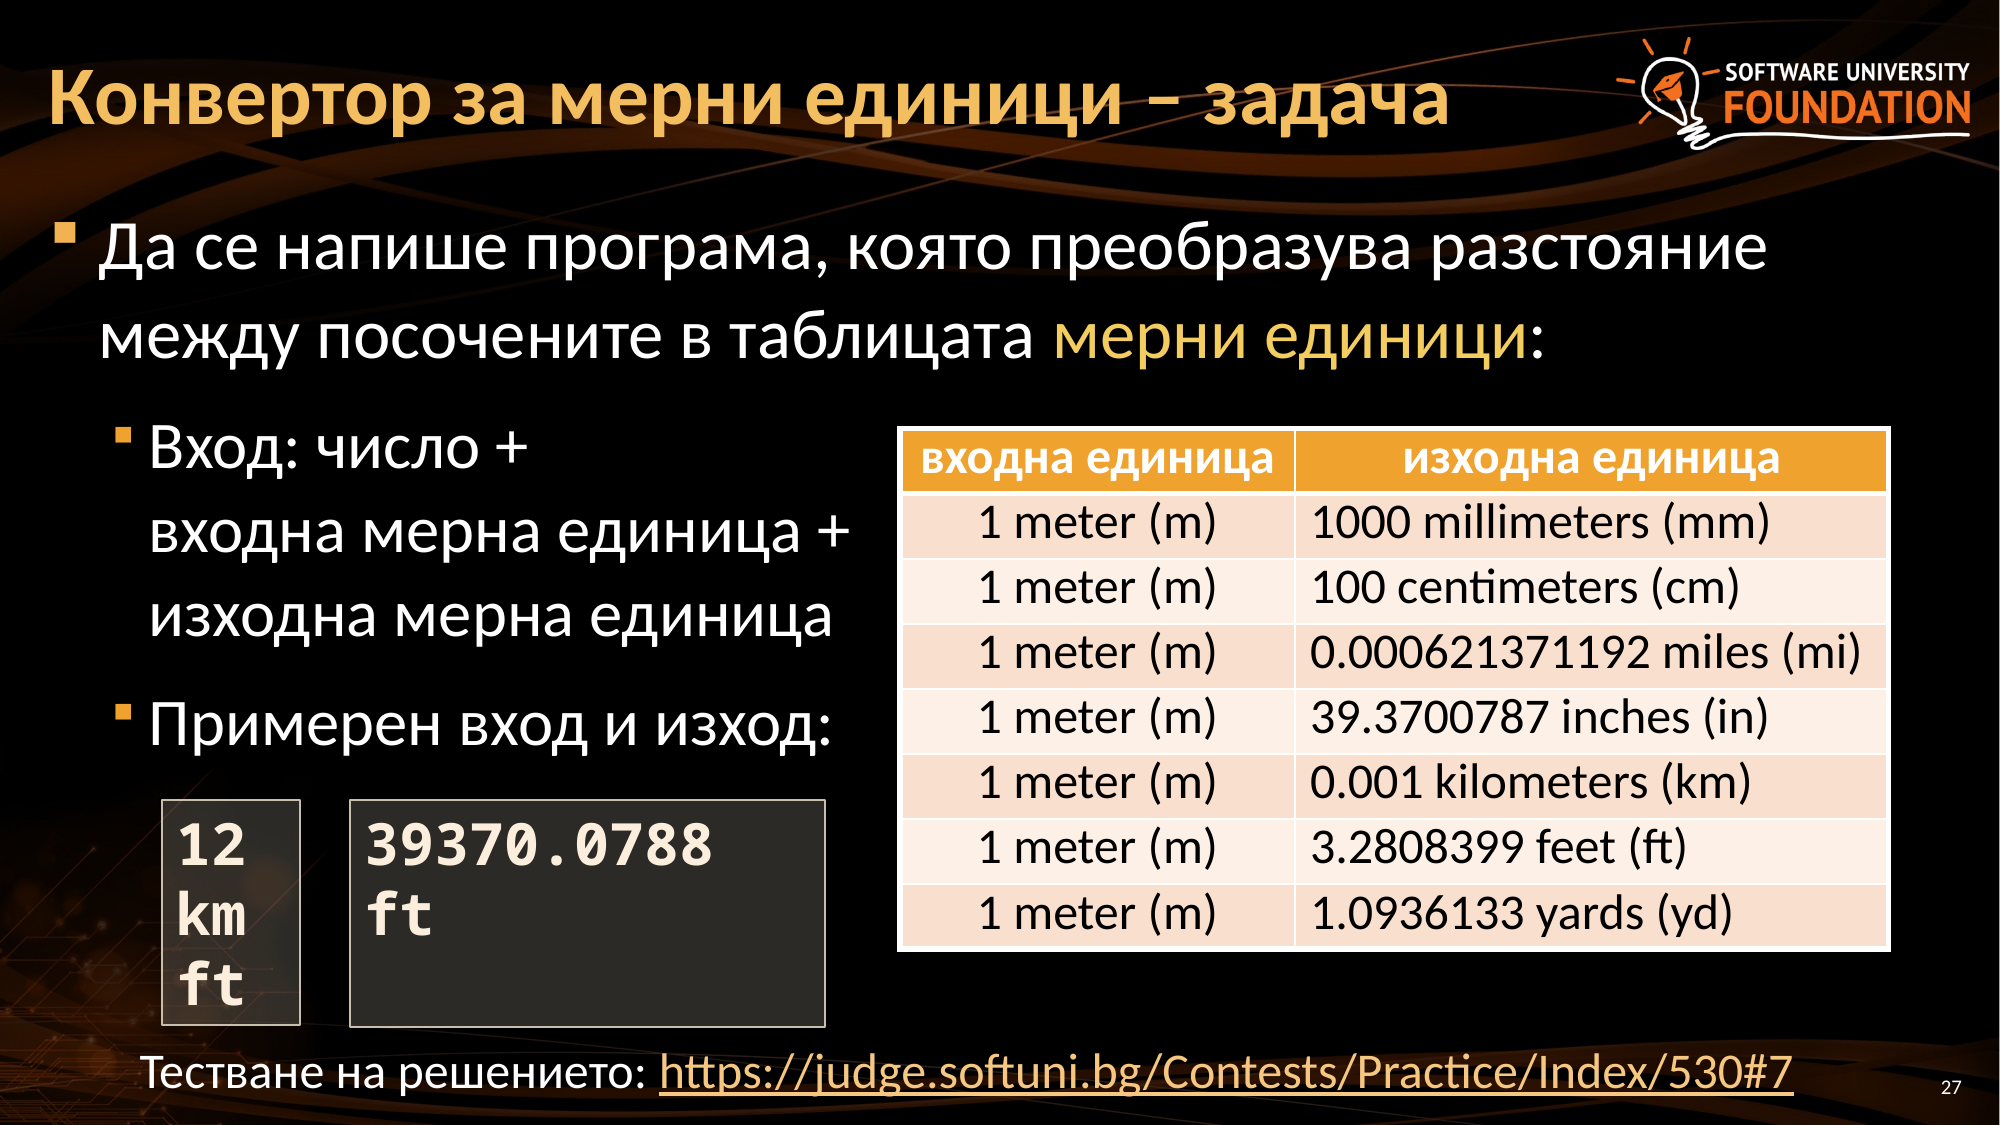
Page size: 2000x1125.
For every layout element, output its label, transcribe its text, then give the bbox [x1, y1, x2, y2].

table_cell 1 meter (m) [903, 755, 1294, 818]
table_cell 1 meter (m) [903, 690, 1294, 753]
list Да се напише програма, която преобразува разстояние между посочените в таблицата мерни единици: Вход: число + входна мерна единица + изходна мерна единица Примерен вход и изход: [31, 188, 1968, 1103]
table_cell 1 meter (m) [903, 820, 1294, 883]
table_cell 3.2808399 feet (ft) [1296, 820, 1886, 883]
text_box Тестване на решението: https://judge.softuni.bg/Contests/Practice/Index/530#7 [124, 1031, 1875, 1107]
table_cell 100 centimeters (cm) [1296, 560, 1886, 623]
table_cell 1 meter (m) [903, 885, 1294, 946]
table_cell 0.001 kilometers (km) [1296, 755, 1886, 818]
table_header изходна единица [1296, 431, 1886, 491]
table_cell 1.0936133 yards (yd) [1296, 885, 1886, 946]
table_cell 1 meter (m) [903, 496, 1294, 558]
table_cell 0.000621371192 miles (mi) [1296, 625, 1886, 688]
picture [0, 0, 2000, 1125]
table_cell 1 meter (m) [903, 625, 1294, 688]
table_cell 1000 millimeters (mm) [1296, 496, 1886, 558]
table_header входна единица [903, 431, 1294, 491]
table_cell 39.3700787 inches (in) [1296, 690, 1886, 753]
text_box 12 km ft [162, 800, 300, 1025]
text_box 39370.0788 ft [349, 800, 825, 1028]
title Конвертор за мерни единици – задача [30, 6, 1602, 189]
table_cell 1 meter (m) [903, 560, 1294, 623]
